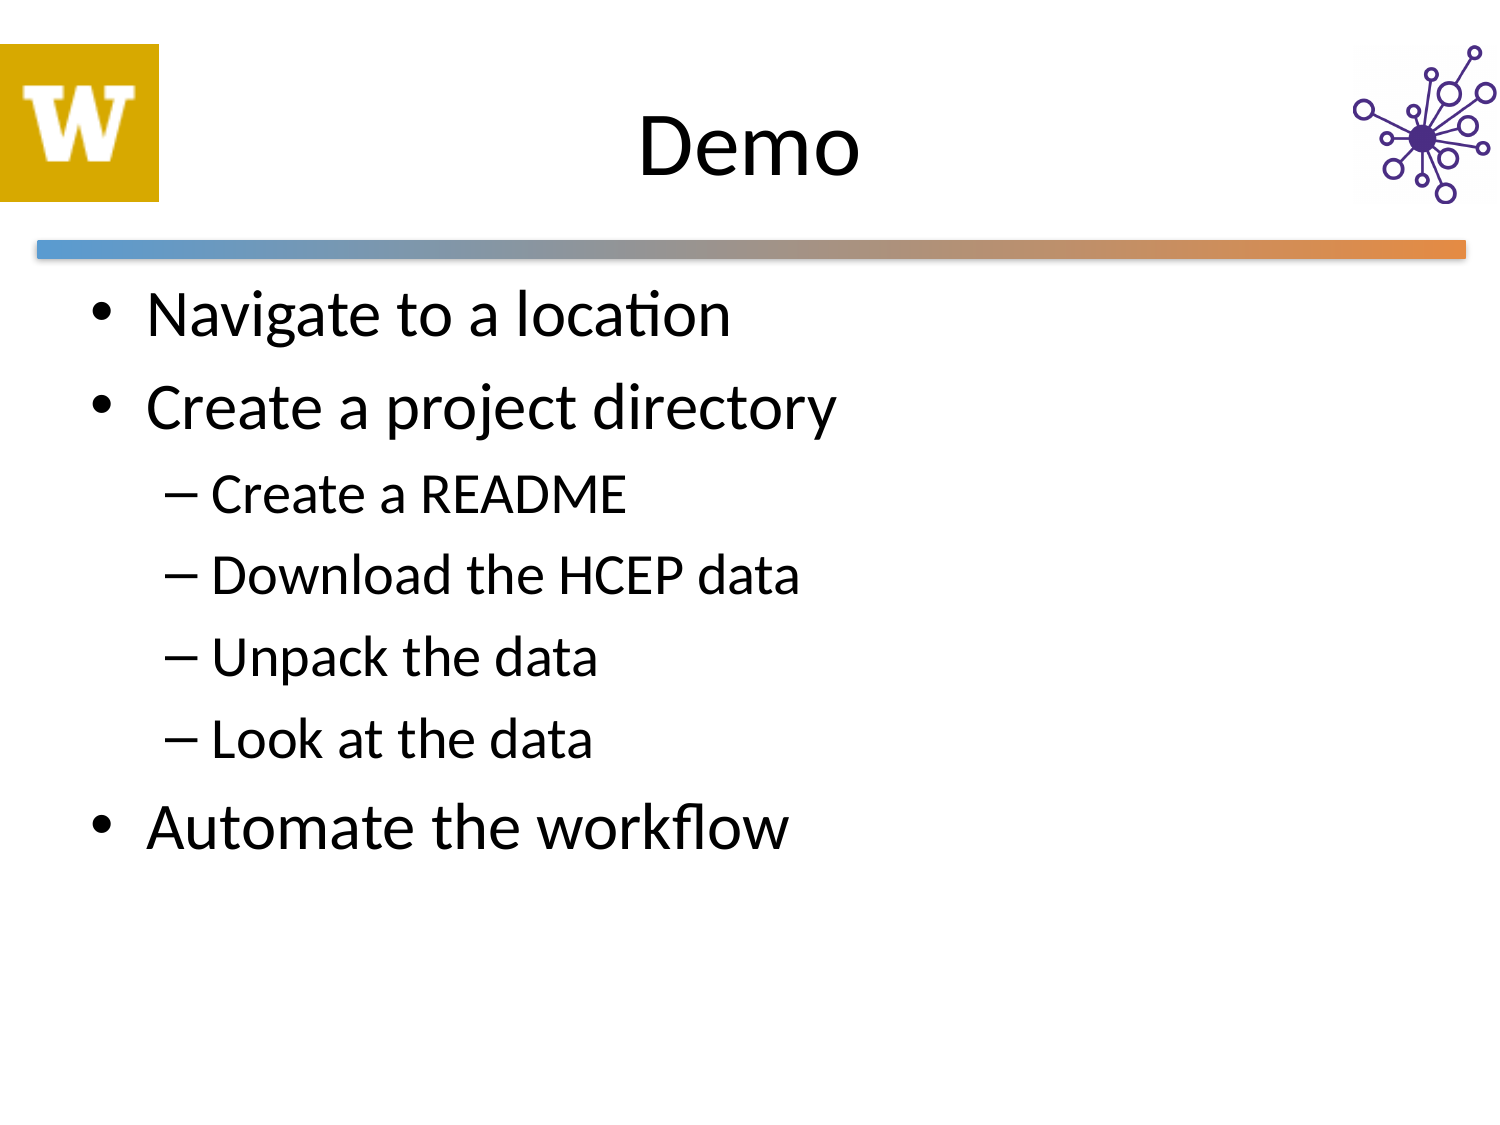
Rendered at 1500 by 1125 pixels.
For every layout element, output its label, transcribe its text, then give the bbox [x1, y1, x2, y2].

picture [0, 44, 159, 202]
list Navigate to a location Create a project directory Create a README Download the HCEP data Unpack the data Look at the data Automate the workflow [75, 262, 1425, 1093]
picture [1425, 45, 1497, 204]
title Demo [75, 45, 1425, 233]
